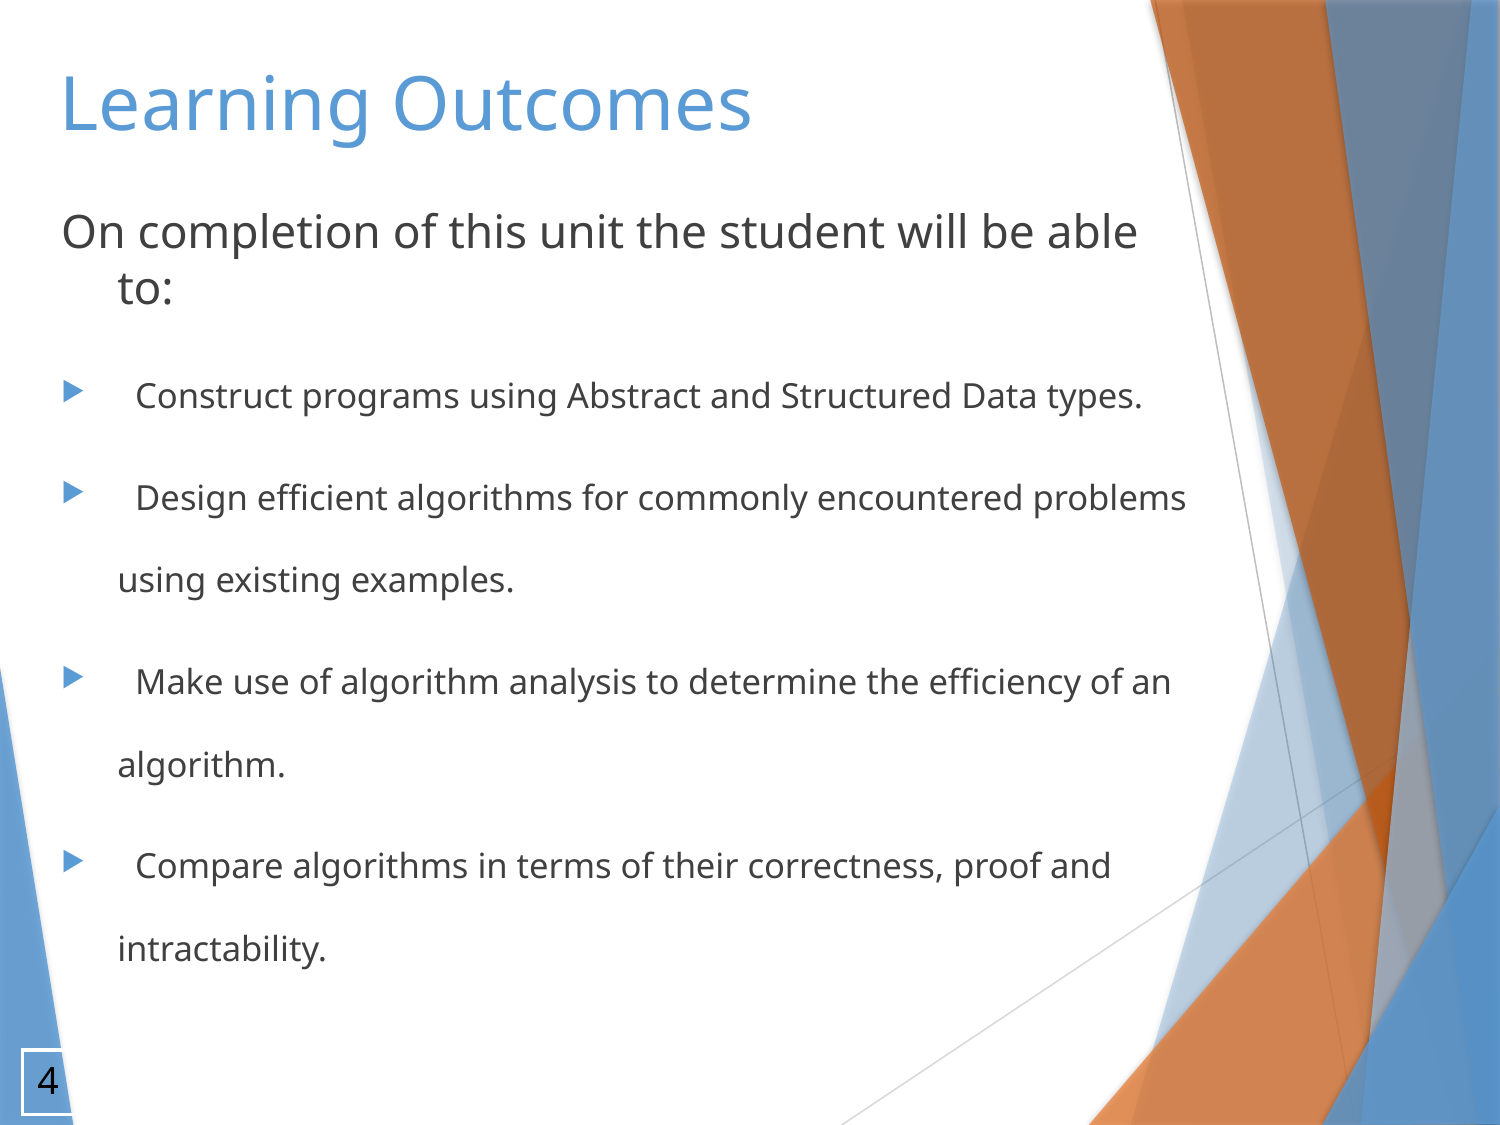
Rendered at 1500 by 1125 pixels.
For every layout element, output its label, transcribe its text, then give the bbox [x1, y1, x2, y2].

title Learning Outcomes [44, 48, 1170, 236]
text_box 4 [22, 1049, 113, 1115]
list On completion of this unit the student will be able to: Construct programs using Abstract and Structured Data types. Design efficient algorithms for commonly encountered problems using existing examples. Make use of algorithm analysis to determine the efficiency of an algorithm. Compare algorithms in terms of their correctness, proof and intractability. [46, 195, 1212, 983]
